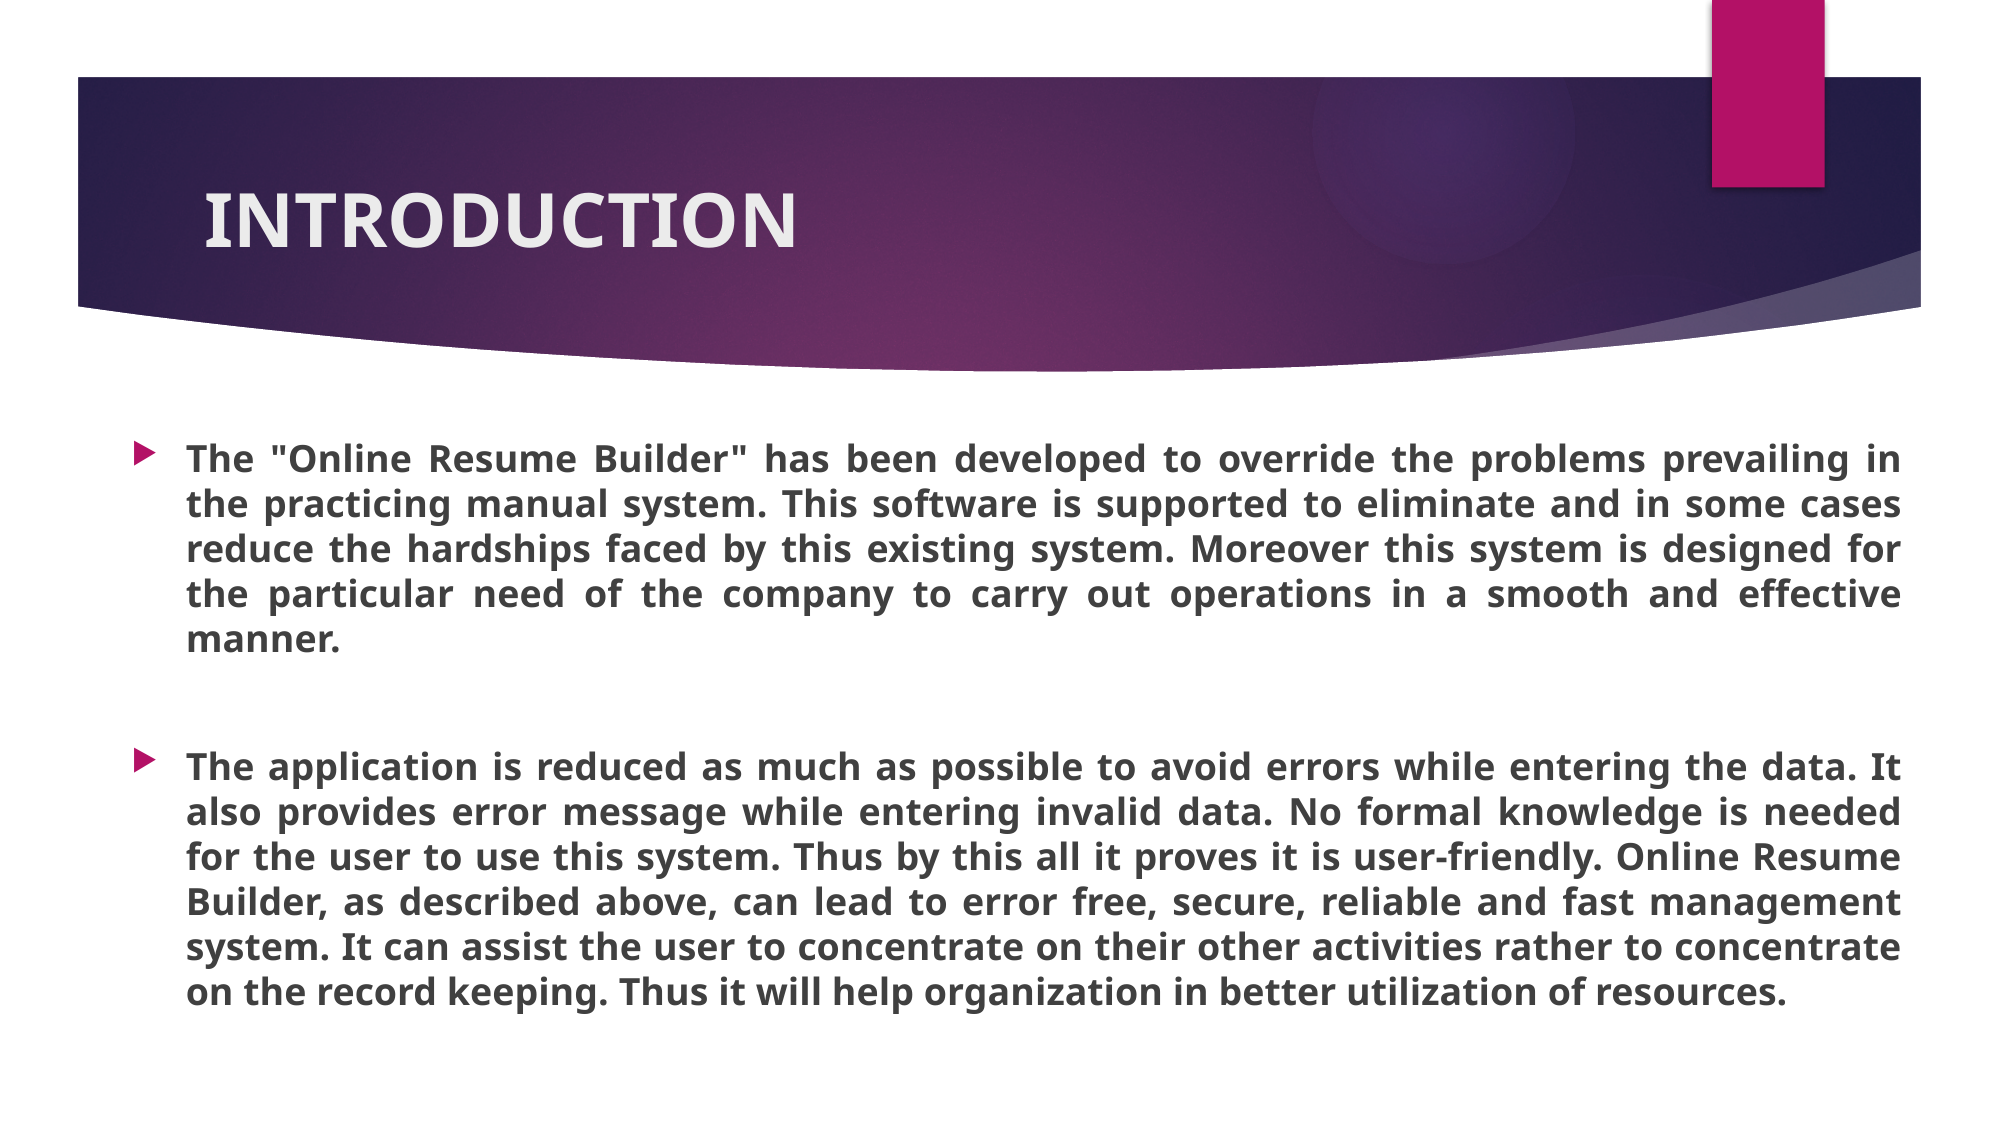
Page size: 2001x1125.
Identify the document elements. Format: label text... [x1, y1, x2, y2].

title INTRODUCTION [189, 159, 1627, 276]
list The "Online Resume Builder" has been developed to override the problems prevailing in the practicing manual system. This software is supported to eliminate and in some cases reduce the hardships faced by this existing system. Moreover this system is designed for the particular need of the company to carry out operations in a smooth and effective manner. The application is reduced as much as possible to avoid errors while entering the data. It also provides error message while entering invalid data. No formal knowledge is needed for the user to use this system. Thus by this all it proves it is user-friendly. Online Resume Builder, as described above, can lead to error free, secure, reliable and fast management system. It can assist the user to concentrate on their other activities rather to concentrate on the record keeping. Thus it will help organization in better utilization of resources. [116, 427, 1920, 1061]
